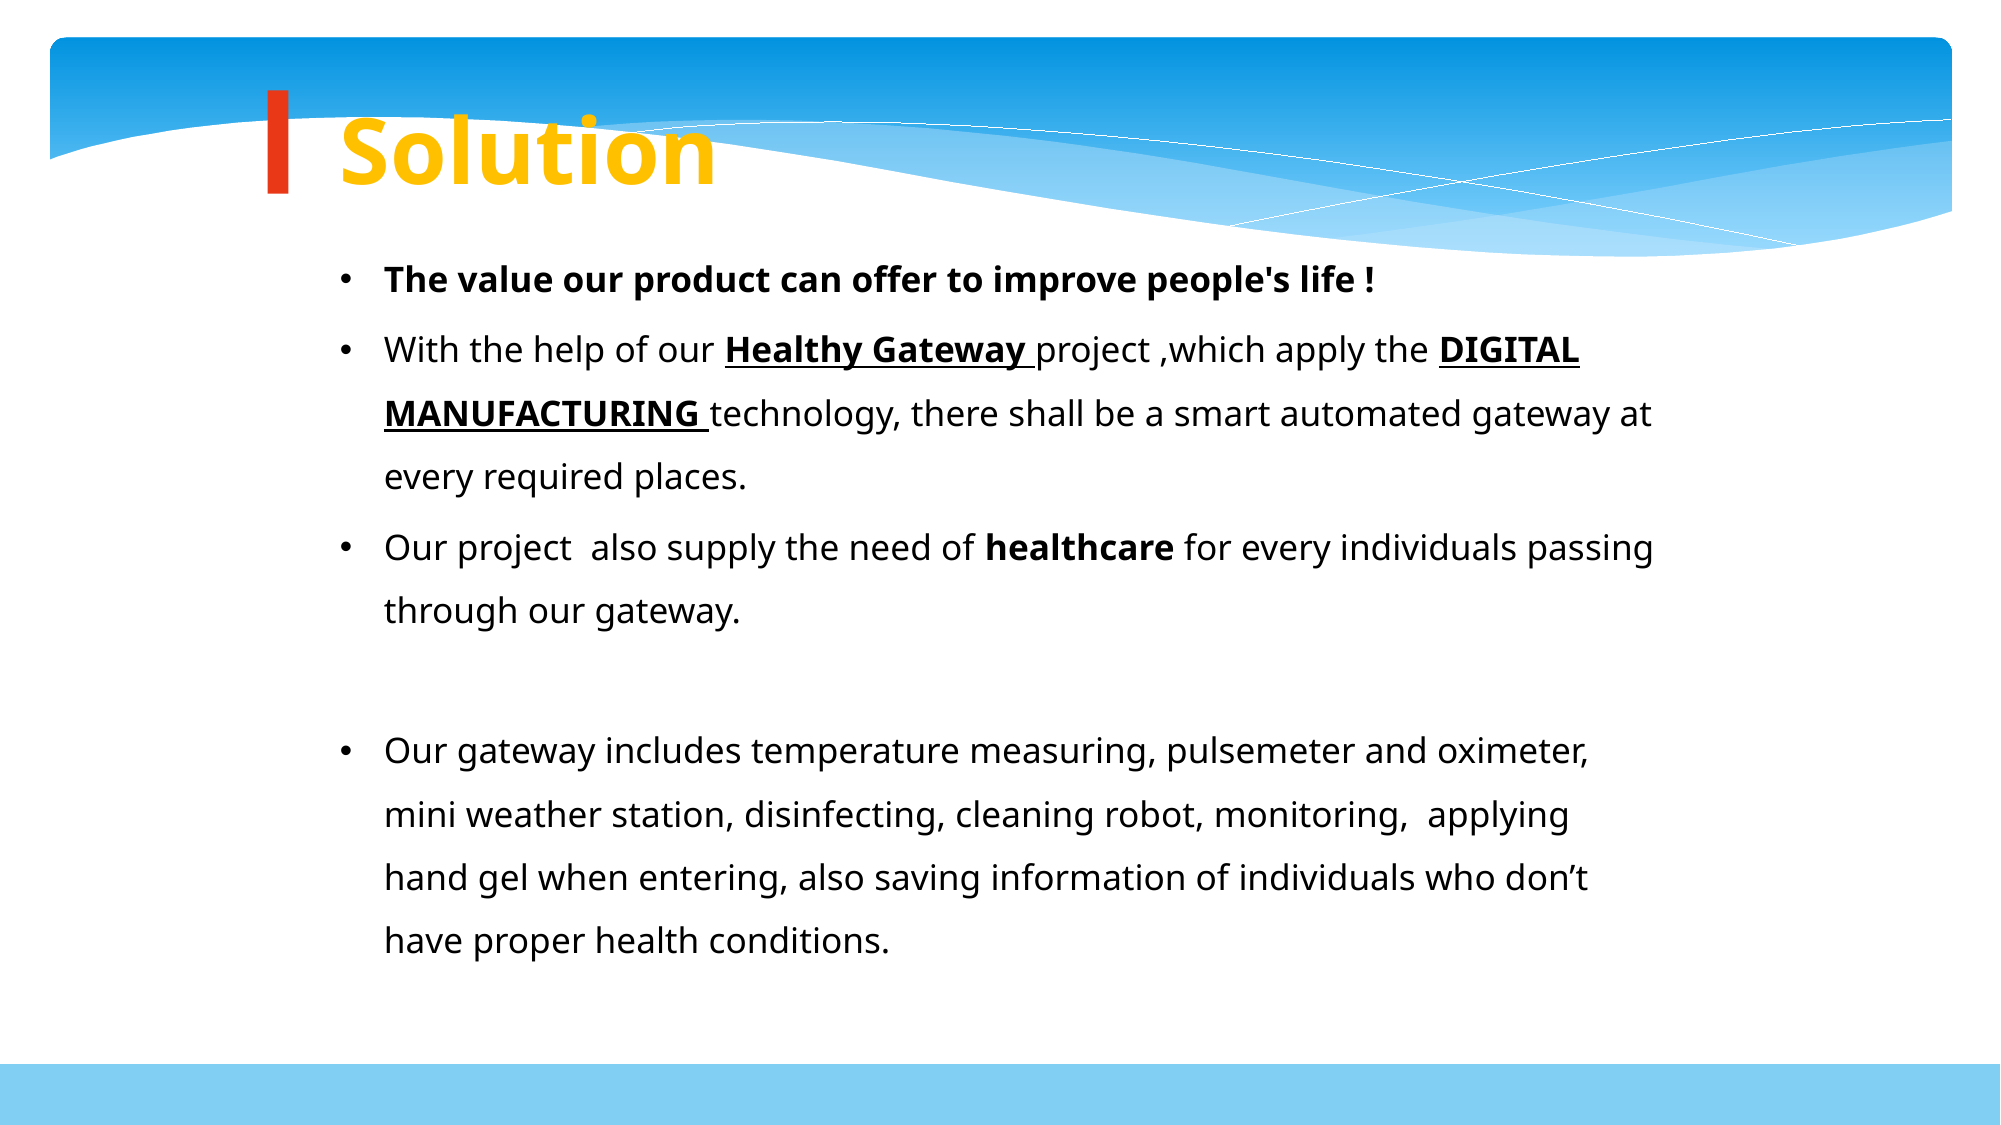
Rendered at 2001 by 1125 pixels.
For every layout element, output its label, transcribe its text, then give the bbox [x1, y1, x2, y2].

text_box The value our product can offer to improve people's life ! With the help of our Healthy Gateway project ,which apply the DIGITAL MANUFACTURING technology, there shall be a smart automated gateway at every required places. Our project also supply the need of healthcare for every individuals passing through our gateway. Our gateway includes temperature measuring, pulsemeter and oximeter, mini weather station, disinfecting, cleaning robot, monitoring, applying hand gel when entering, also saving information of individuals who don’t have proper health conditions. [324, 228, 1675, 1029]
text_box Solution [324, 66, 1675, 228]
text_box [266, 89, 290, 195]
text_box [0, 1063, 2000, 1125]
